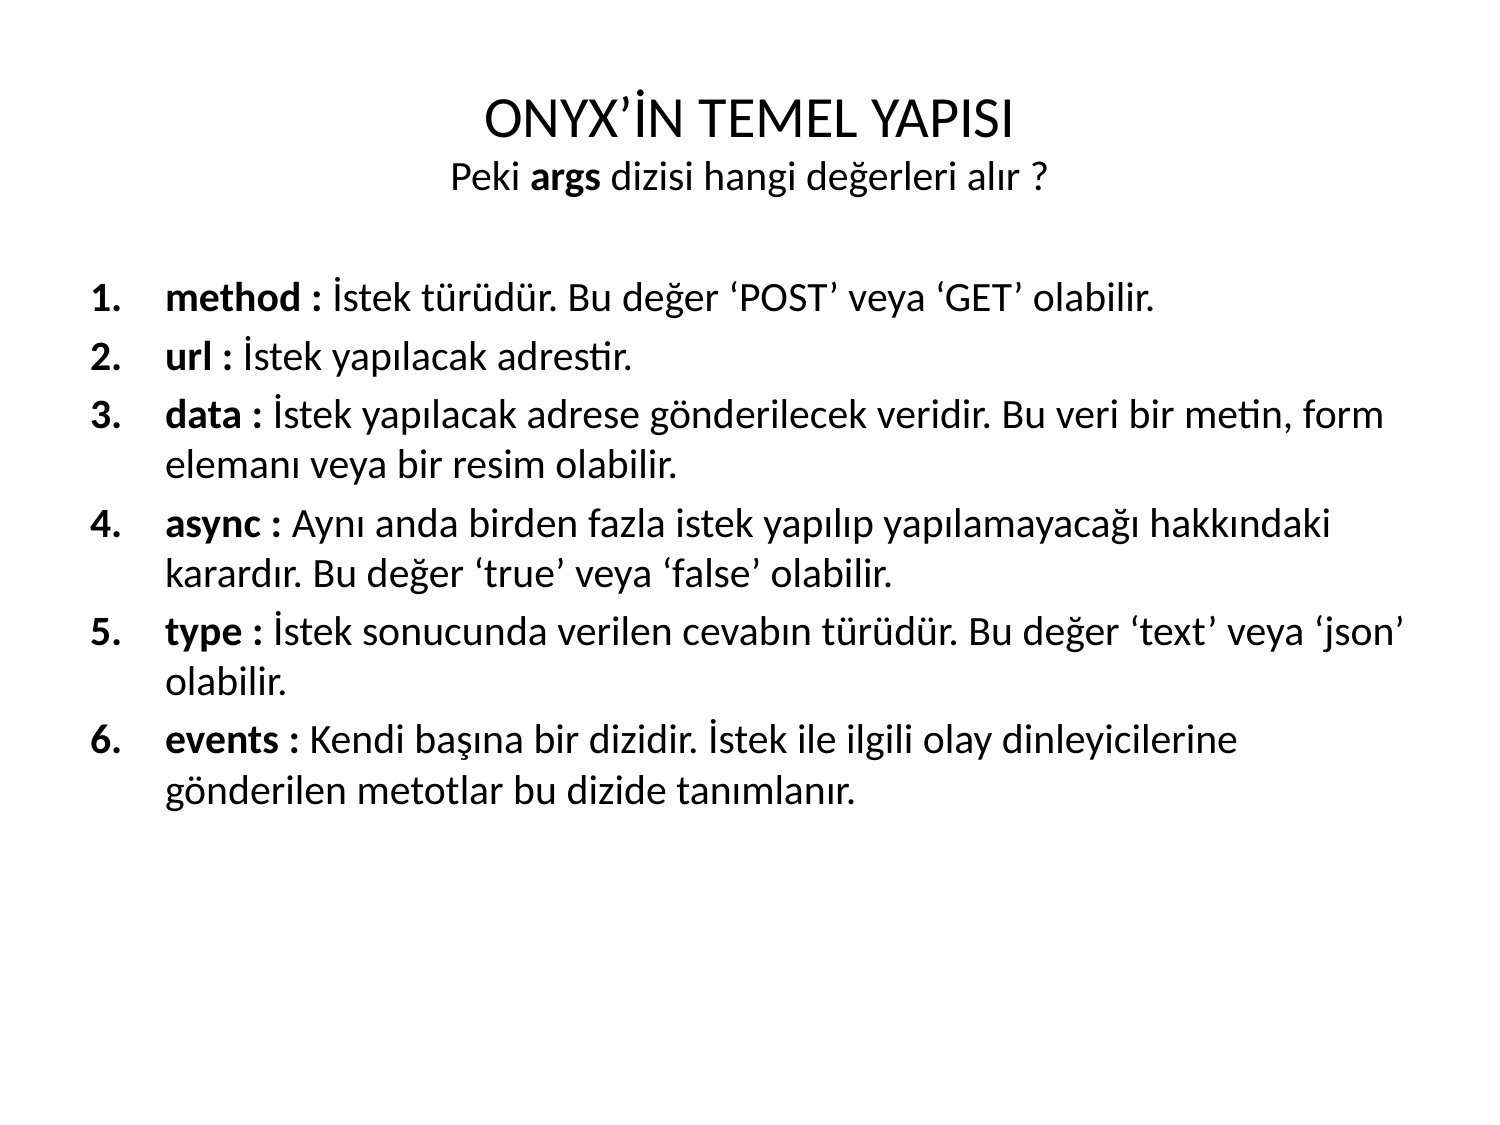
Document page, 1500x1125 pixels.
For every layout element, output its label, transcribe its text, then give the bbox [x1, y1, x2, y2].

title ONYX’İN TEMEL YAPISI Peki args dizisi hangi değerleri alır ? [75, 45, 1425, 233]
list method : İstek türüdür. Bu değer ‘POST’ veya ‘GET’ olabilir. url : İstek yapılacak adrestir. data : İstek yapılacak adrese gönderilecek veridir. Bu veri bir metin, form elemanı veya bir resim olabilir. async : Aynı anda birden fazla istek yapılıp yapılamayacağı hakkındaki karardır. Bu değer ‘true’ veya ‘false’ olabilir. type : İstek sonucunda verilen cevabın türüdür. Bu değer ‘text’ veya ‘json’ olabilir. events : Kendi başına bir dizidir. İstek ile ilgili olay dinleyicilerine gönderilen metotlar bu dizide tanımlanır. [75, 262, 1425, 1059]
